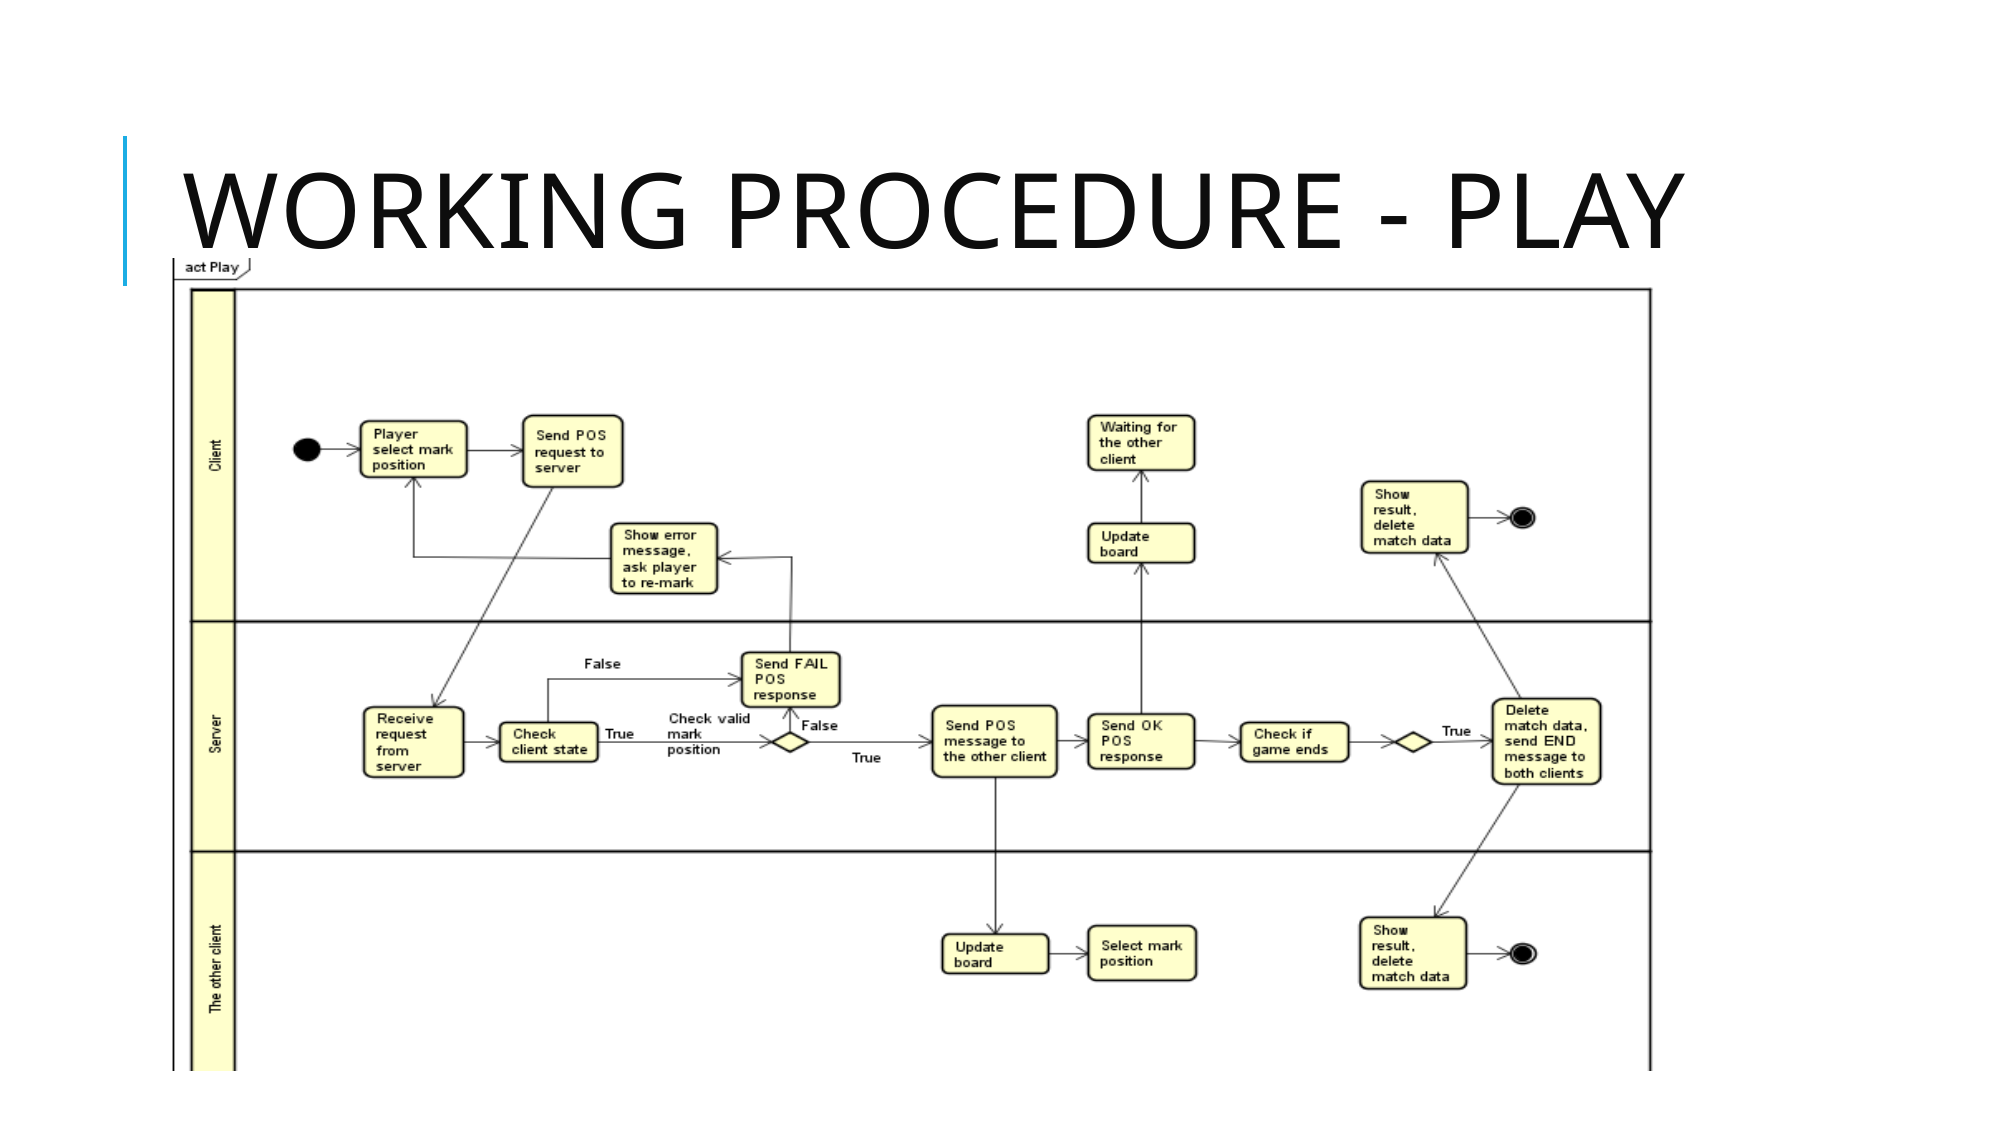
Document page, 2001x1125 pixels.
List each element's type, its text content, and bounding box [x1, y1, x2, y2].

title Working procedure - Play [168, 96, 1763, 342]
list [167, 258, 1663, 1072]
